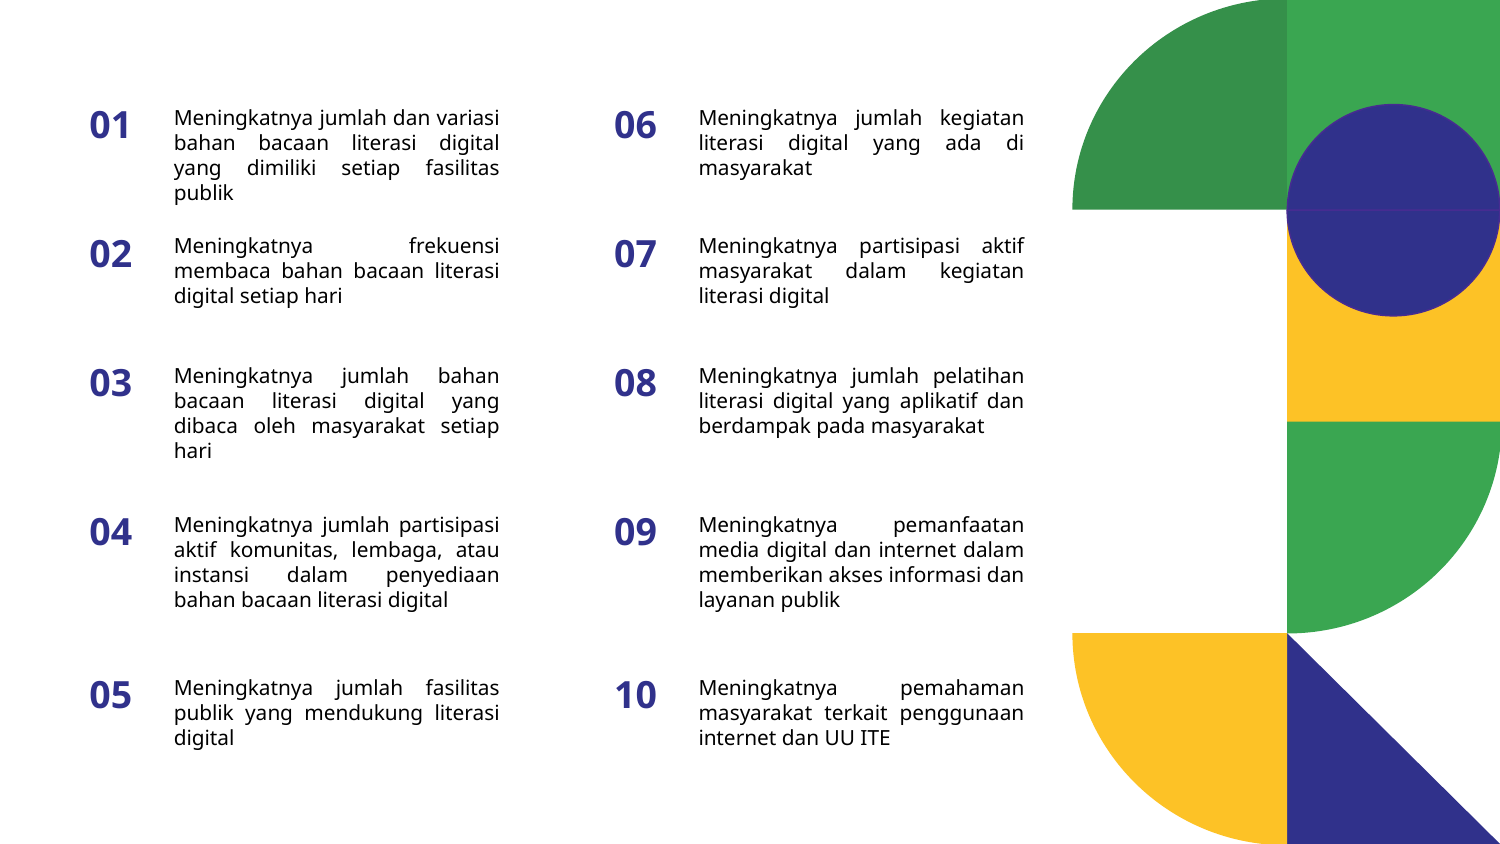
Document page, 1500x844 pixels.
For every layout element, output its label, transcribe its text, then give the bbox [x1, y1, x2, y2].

text_box Meningkatnya pemahaman masyarakat terkait penggunaan internet dan UU ITE [683, 659, 1040, 754]
text_box Meningkatnya pemanfaatan media digital dan internet dalam memberikan akses informasi dan layanan publik [683, 496, 1040, 591]
text_box 09 [599, 496, 716, 565]
text_box Meningkatnya jumlah partisipasi aktif komunitas, lembaga, atau instansi dalam penyediaan bahan bacaan literasi digital [158, 496, 515, 591]
text_box Meningkatnya jumlah kegiatan literasi digital yang ada di masyarakat [683, 89, 1040, 184]
text_box 04 [74, 496, 191, 565]
text_box Meningkatnya frekuensi membaca bahan bacaan literasi digital setiap hari [158, 218, 515, 313]
text_box 06 [599, 89, 716, 158]
text_box Meningkatnya jumlah fasilitas publik yang mendukung literasi digital [158, 659, 515, 754]
text_box 05 [74, 659, 191, 727]
text_box Meningkatnya partisipasi aktif masyarakat dalam kegiatan literasi digital [683, 218, 1040, 313]
text_box Meningkatnya jumlah bahan bacaan literasi digital yang dibaca oleh masyarakat setiap hari [158, 348, 515, 442]
title 01 [74, 89, 191, 158]
subtitle Meningkatnya jumlah dan variasi bahan bacaan literasi digital yang dimiliki setiap fasilitas publik [158, 89, 515, 184]
text_box Meningkatnya jumlah pelatihan literasi digital yang aplikatif dan berdampak pada masyarakat [683, 348, 1040, 442]
text_box 08 [599, 348, 716, 416]
text_box 07 [599, 218, 716, 286]
text_box 02 [74, 218, 191, 286]
text_box 03 [74, 348, 191, 416]
text_box 10 [599, 659, 716, 727]
